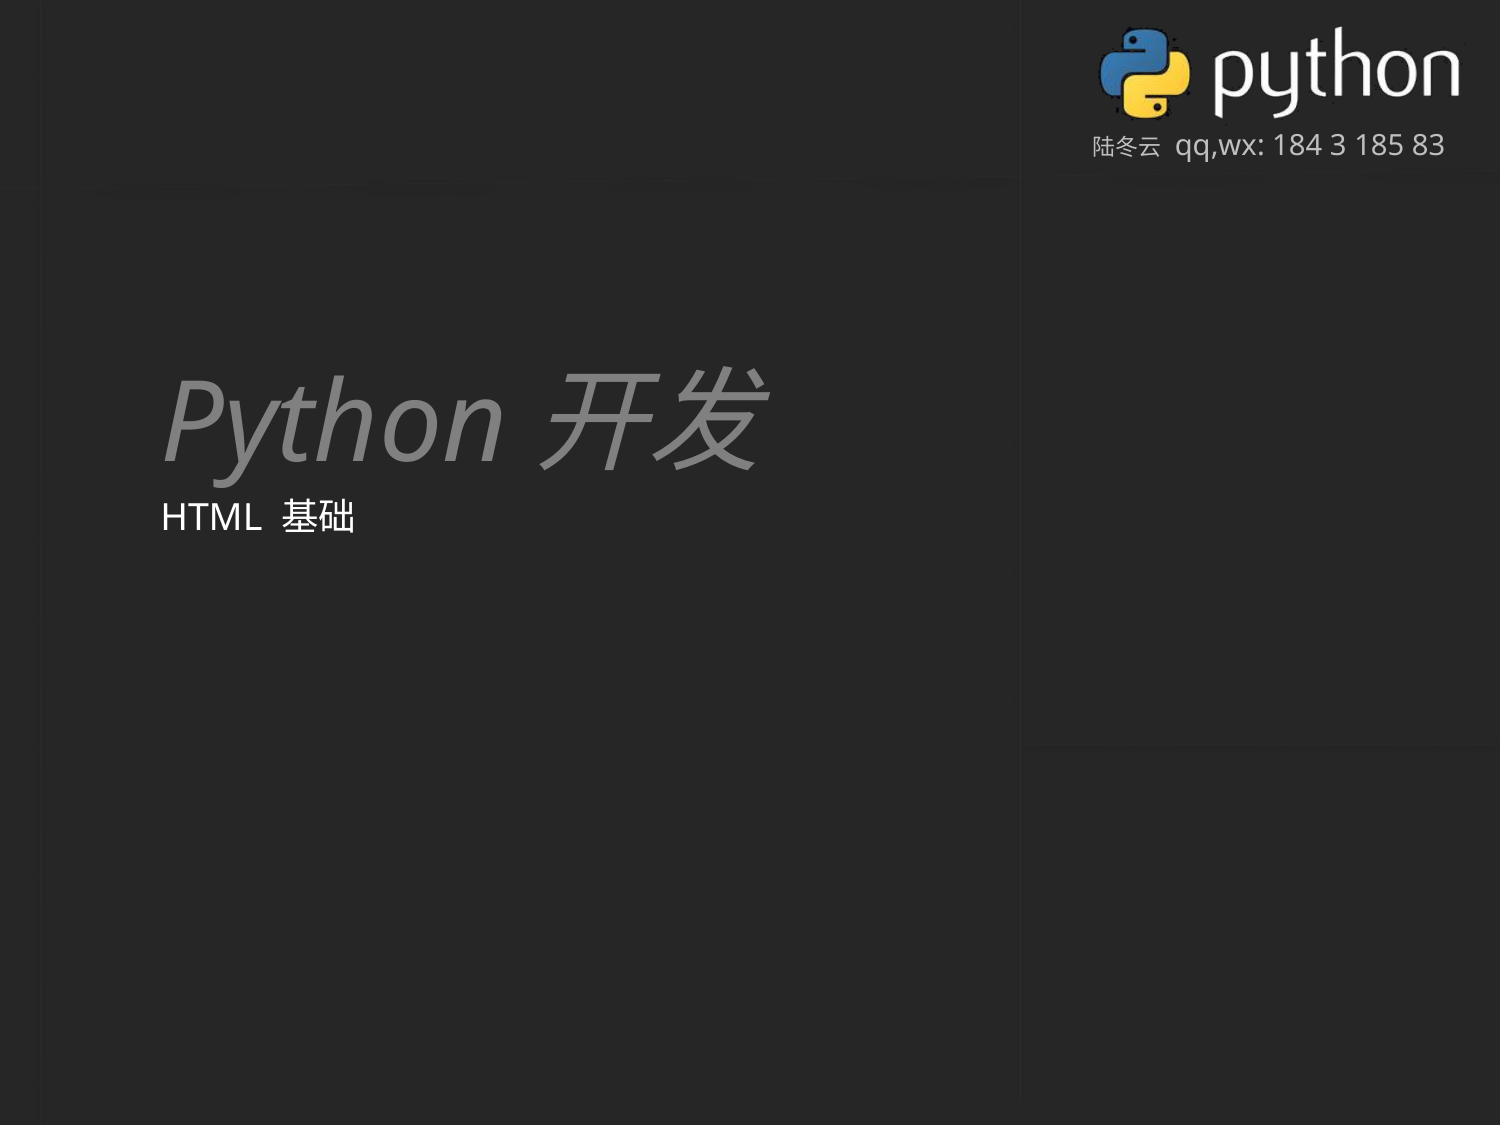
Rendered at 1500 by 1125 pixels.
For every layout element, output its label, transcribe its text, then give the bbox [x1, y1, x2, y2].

picture [1089, 18, 1466, 132]
title Python开发 HTML 基础 [145, 314, 1005, 625]
